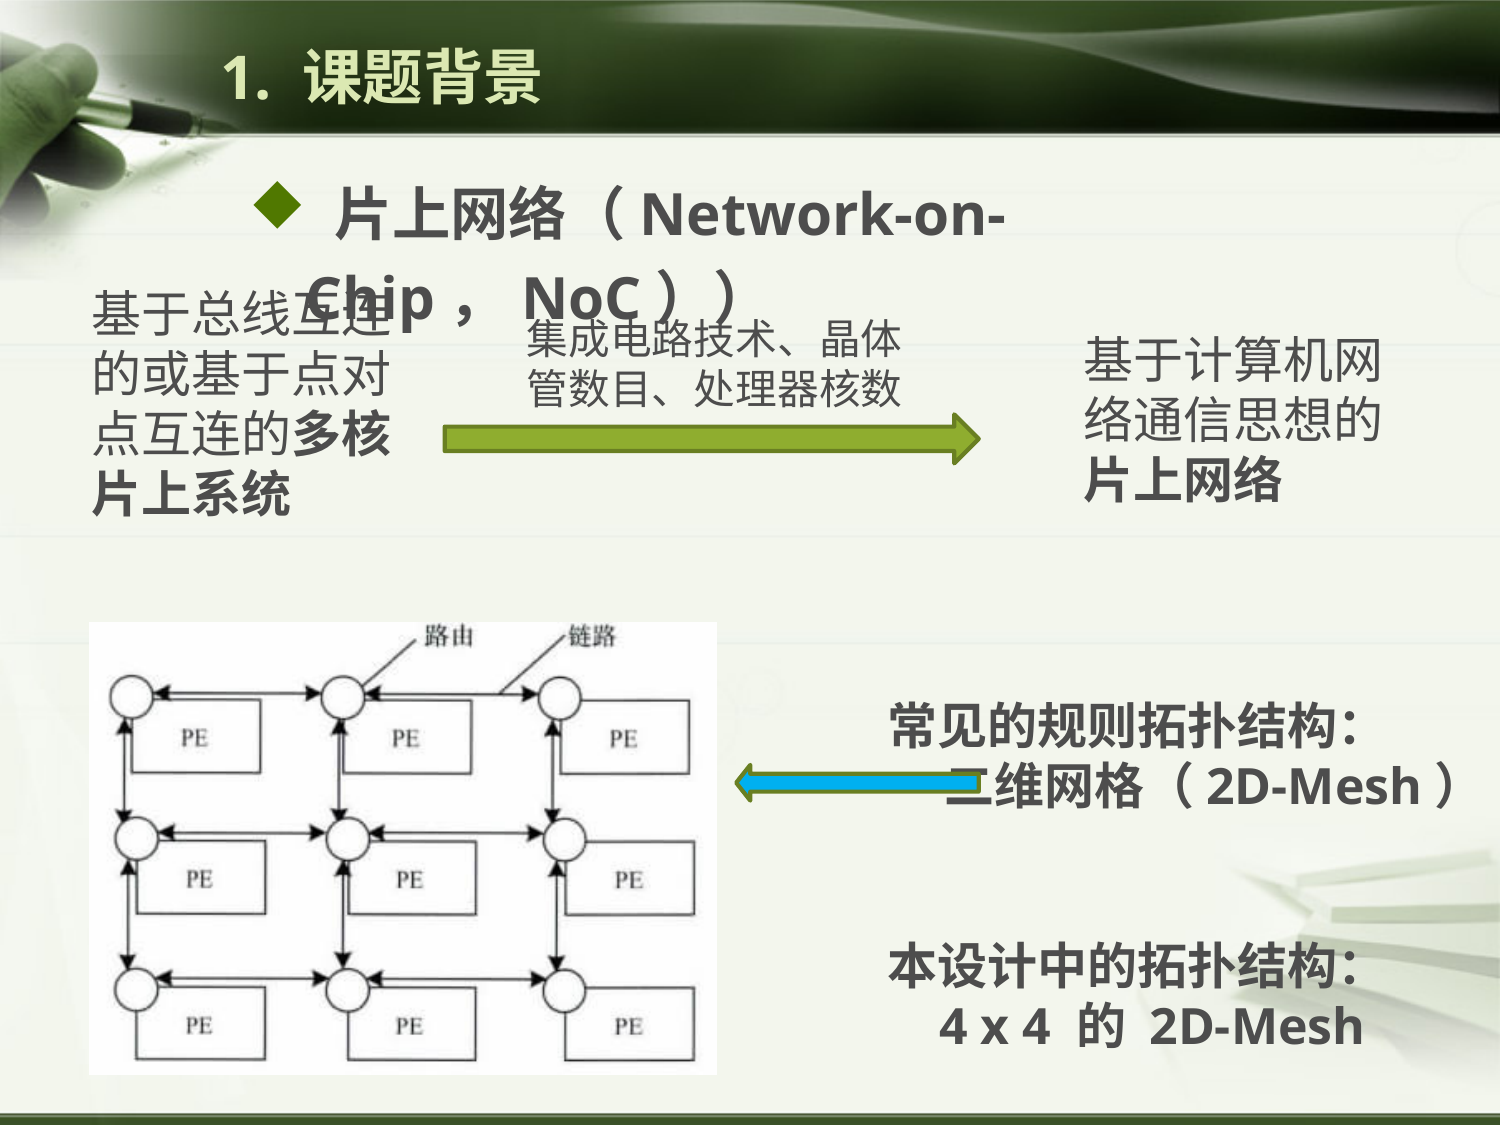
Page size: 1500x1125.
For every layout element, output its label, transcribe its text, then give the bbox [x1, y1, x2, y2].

text_box [442, 412, 981, 466]
picture [0, 0, 1500, 1125]
list 片上网络（Network-on-Chip，NoC）） [233, 155, 1348, 275]
text_box 集成电路技术、晶体管数目、处理器核数 [510, 305, 919, 421]
text_box 常见的规则拓扑结构： 二维网格（2D-Mesh） 本设计中的拓扑结构： 4 x 4 的 2D-Mesh [872, 687, 1499, 1063]
text_box 基于总线互连的或基于点对点互连的多核片上系统 [77, 275, 423, 531]
title 1. 课题背景 [205, 34, 1363, 116]
text_box [734, 762, 981, 803]
text_box 基于计算机网络通信思想的片上网络 [1068, 321, 1401, 517]
